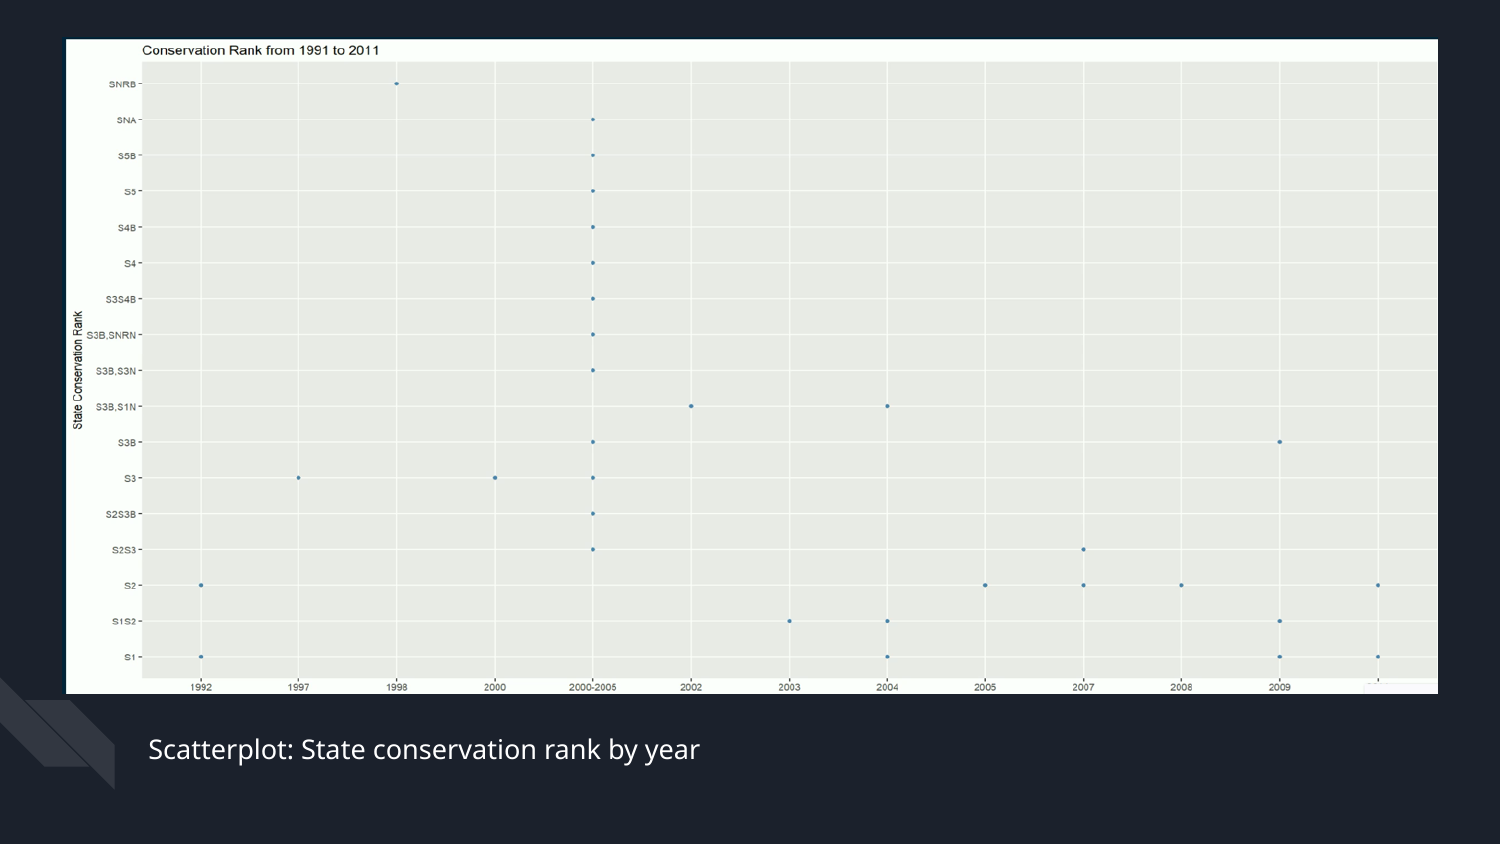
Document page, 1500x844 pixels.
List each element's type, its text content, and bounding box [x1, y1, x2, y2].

picture [62, 37, 1438, 695]
list Scatterplot: State conservation rank by year [133, 706, 1272, 793]
